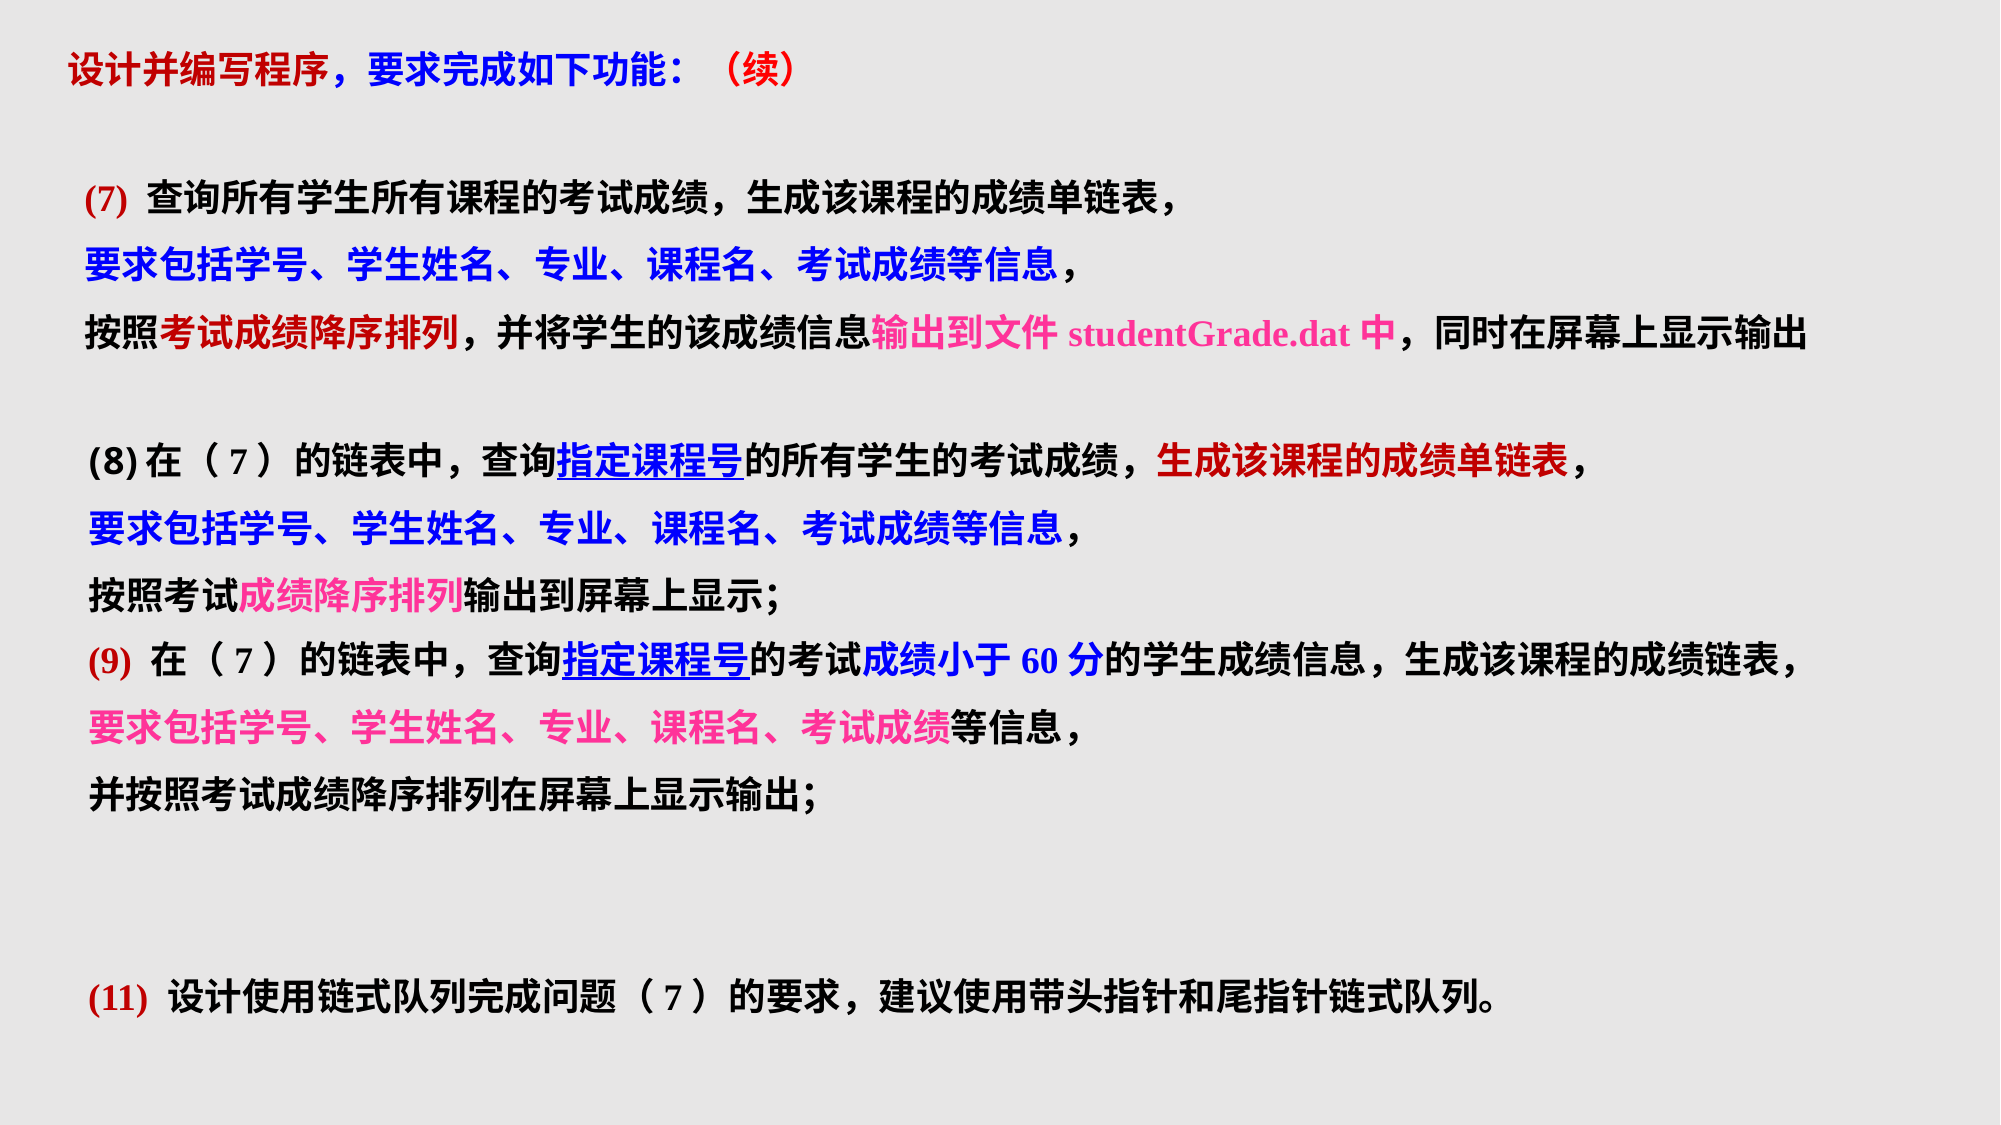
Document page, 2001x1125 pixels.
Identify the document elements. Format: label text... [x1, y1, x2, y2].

text_box 在（7）的链表中，查询指定课程号的所有学生的考试成绩，生成该课程的成绩单链表， 要求包括学号、学生姓名、专业、课程名、考试成绩等信息， 按照考试成绩降序排列输出到屏幕上显示； [74, 407, 1919, 625]
text_box (7) 查询所有学生所有课程的考试成绩，生成该课程的成绩单链表， 要求包括学号、学生姓名、专业、课程名、考试成绩等信息， 按照考试成绩降序排列，并将学生的该成绩信息输出到文件studentGrade.dat中，同时在屏幕上显示输出 [69, 143, 1861, 361]
text_box 设计并编写程序，要求完成如下功能：（续） [52, 38, 1725, 99]
text_box (9) 在（7）的链表中，查询指定课程号的考试成绩小于60分的学生成绩信息，生成该课程的成绩链表， 要求包括学号、学生姓名、专业、课程名、考试成绩等信息， 并按照考试成绩降序排列在屏幕上显示输出； [73, 606, 1878, 824]
text_box (11) 设计使用链式队列完成问题（7）的要求，建议使用带头指针和尾指针链式队列。 [73, 943, 1559, 1026]
